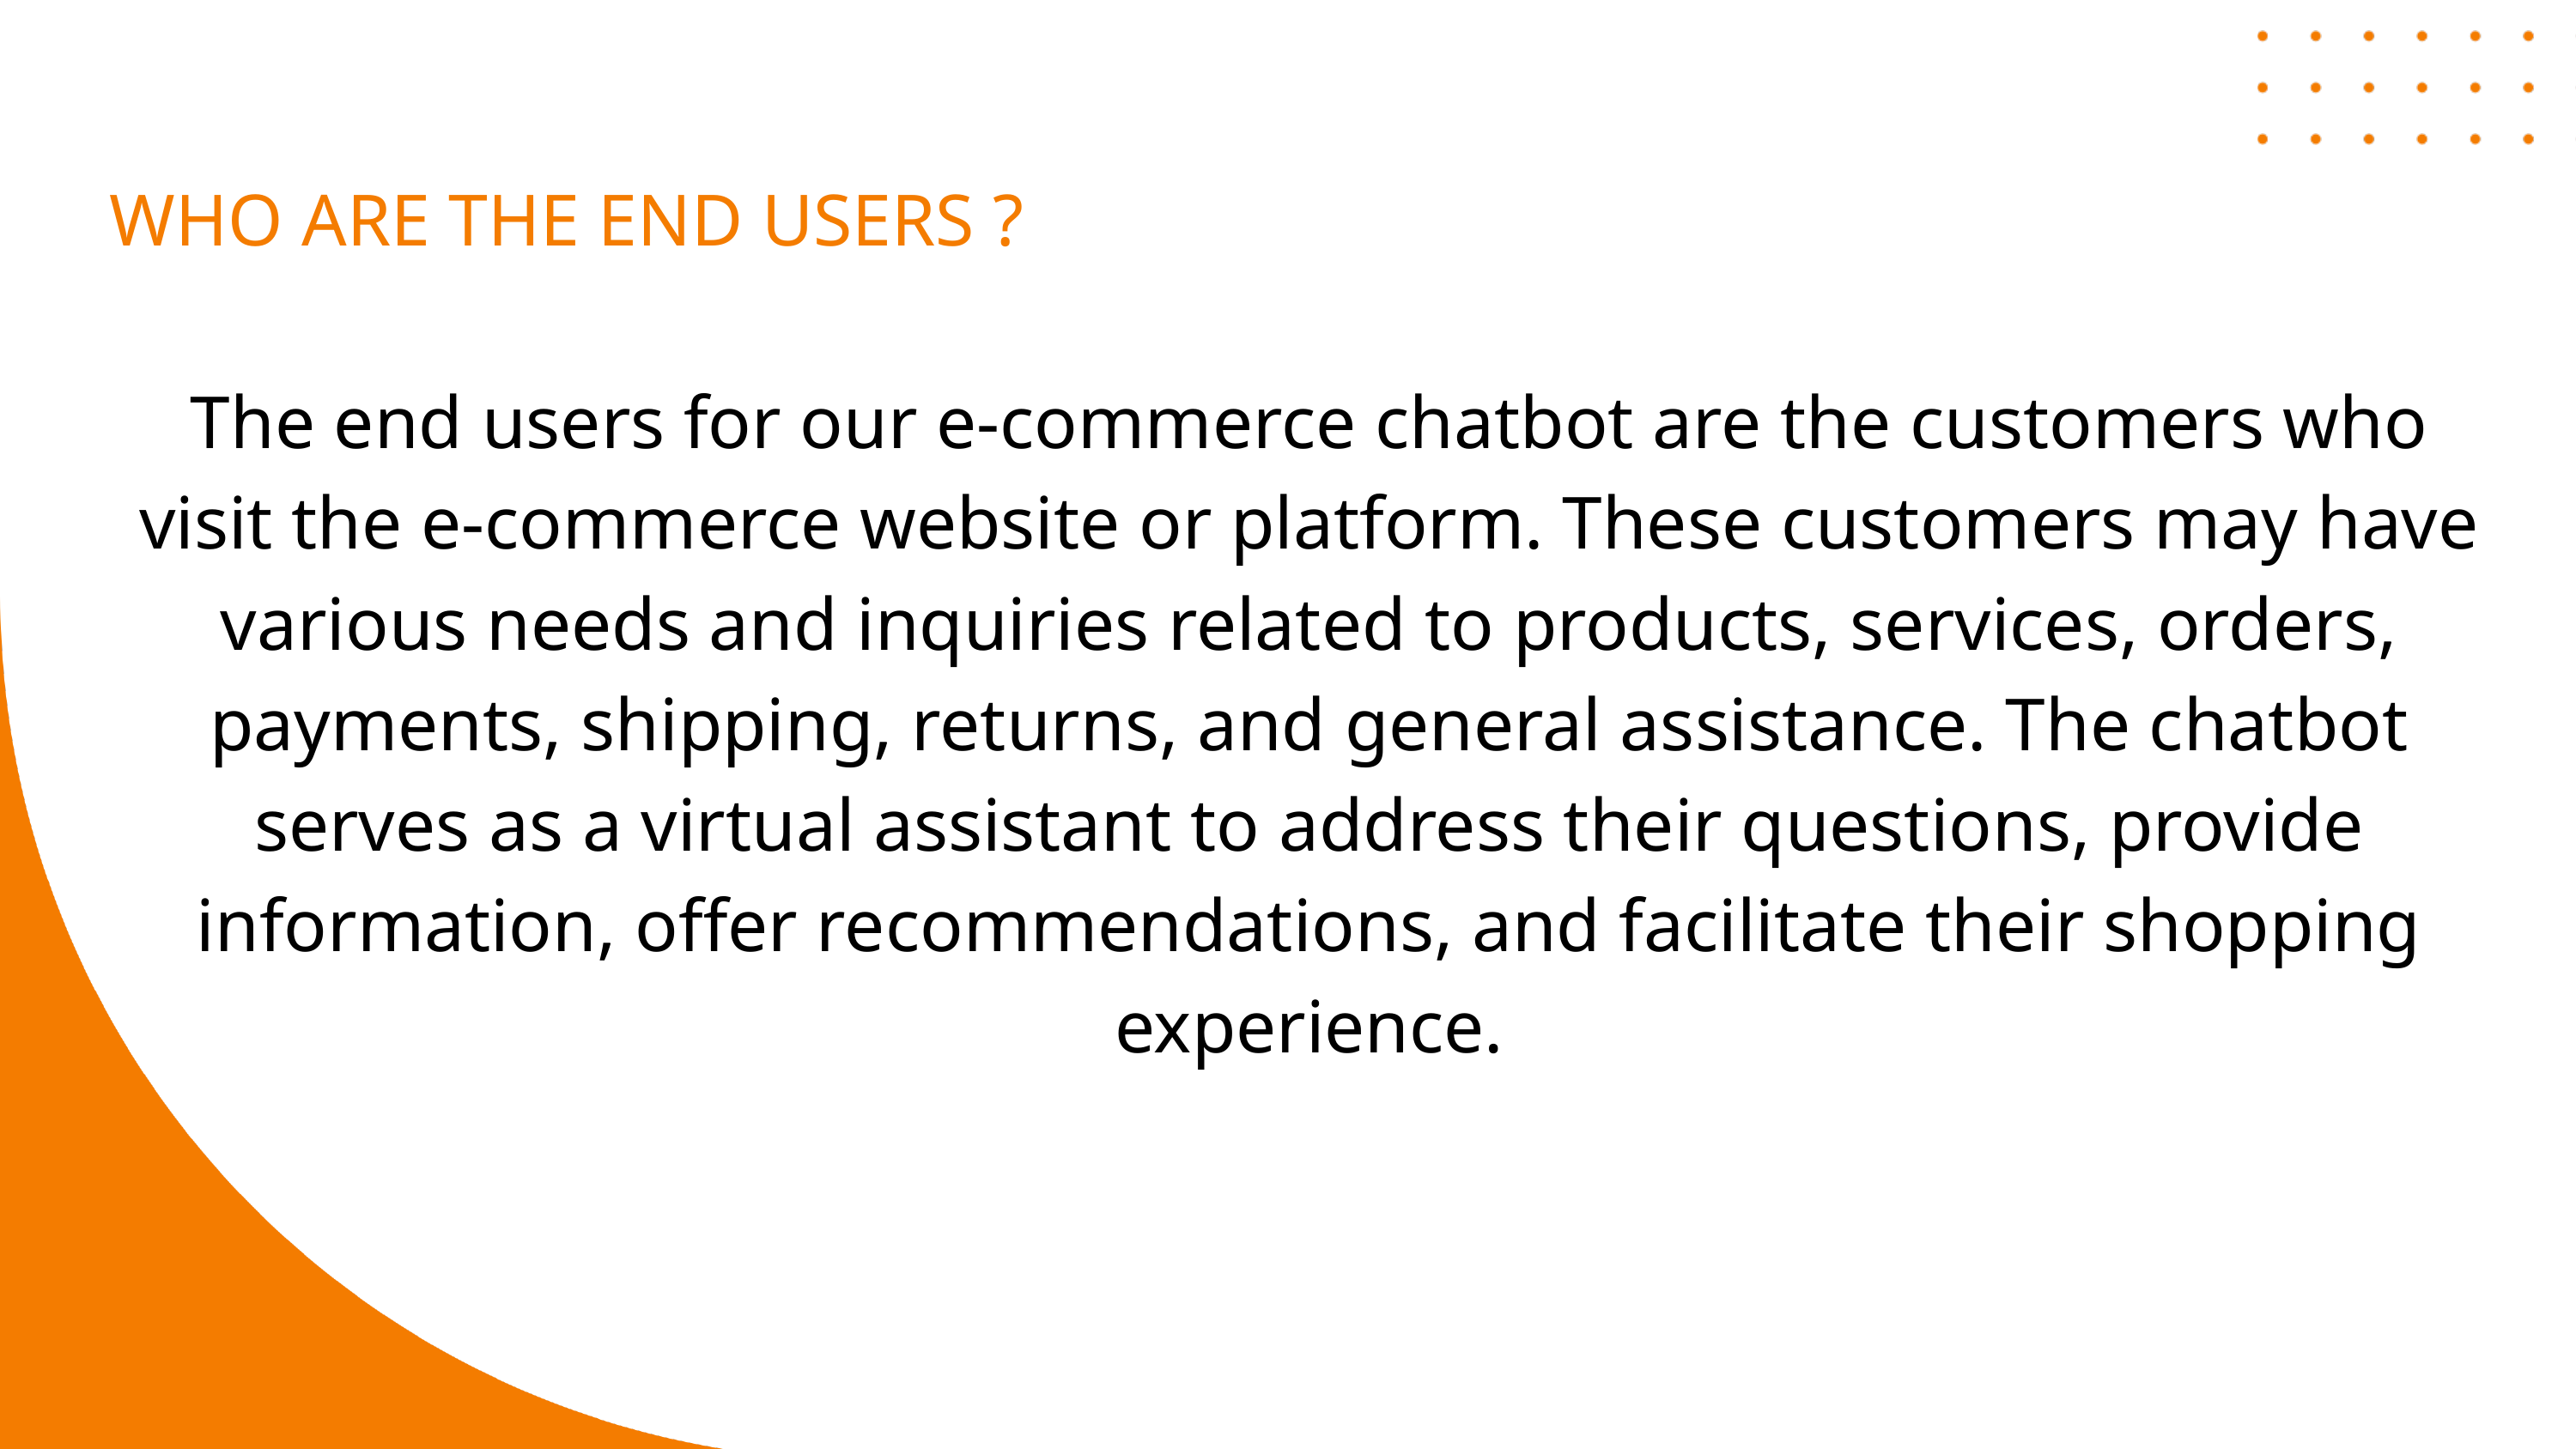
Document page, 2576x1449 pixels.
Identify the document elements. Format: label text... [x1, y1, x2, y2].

text_box [2257, 0, 2576, 145]
text_box The end users for our e-commerce chatbot are the customers who visit the e-commerce website or platform. These customers may have various needs and inquiries related to products, services, orders, payments, shipping, returns, and general assistance. The chatbot serves as a virtual assistant to address their questions, provide information, offer recommendations, and facilitate their shopping experience. [117, 362, 2502, 1067]
text_box [0, 596, 865, 1449]
text_box WHO ARE THE END USERS ? [0, 161, 1288, 261]
